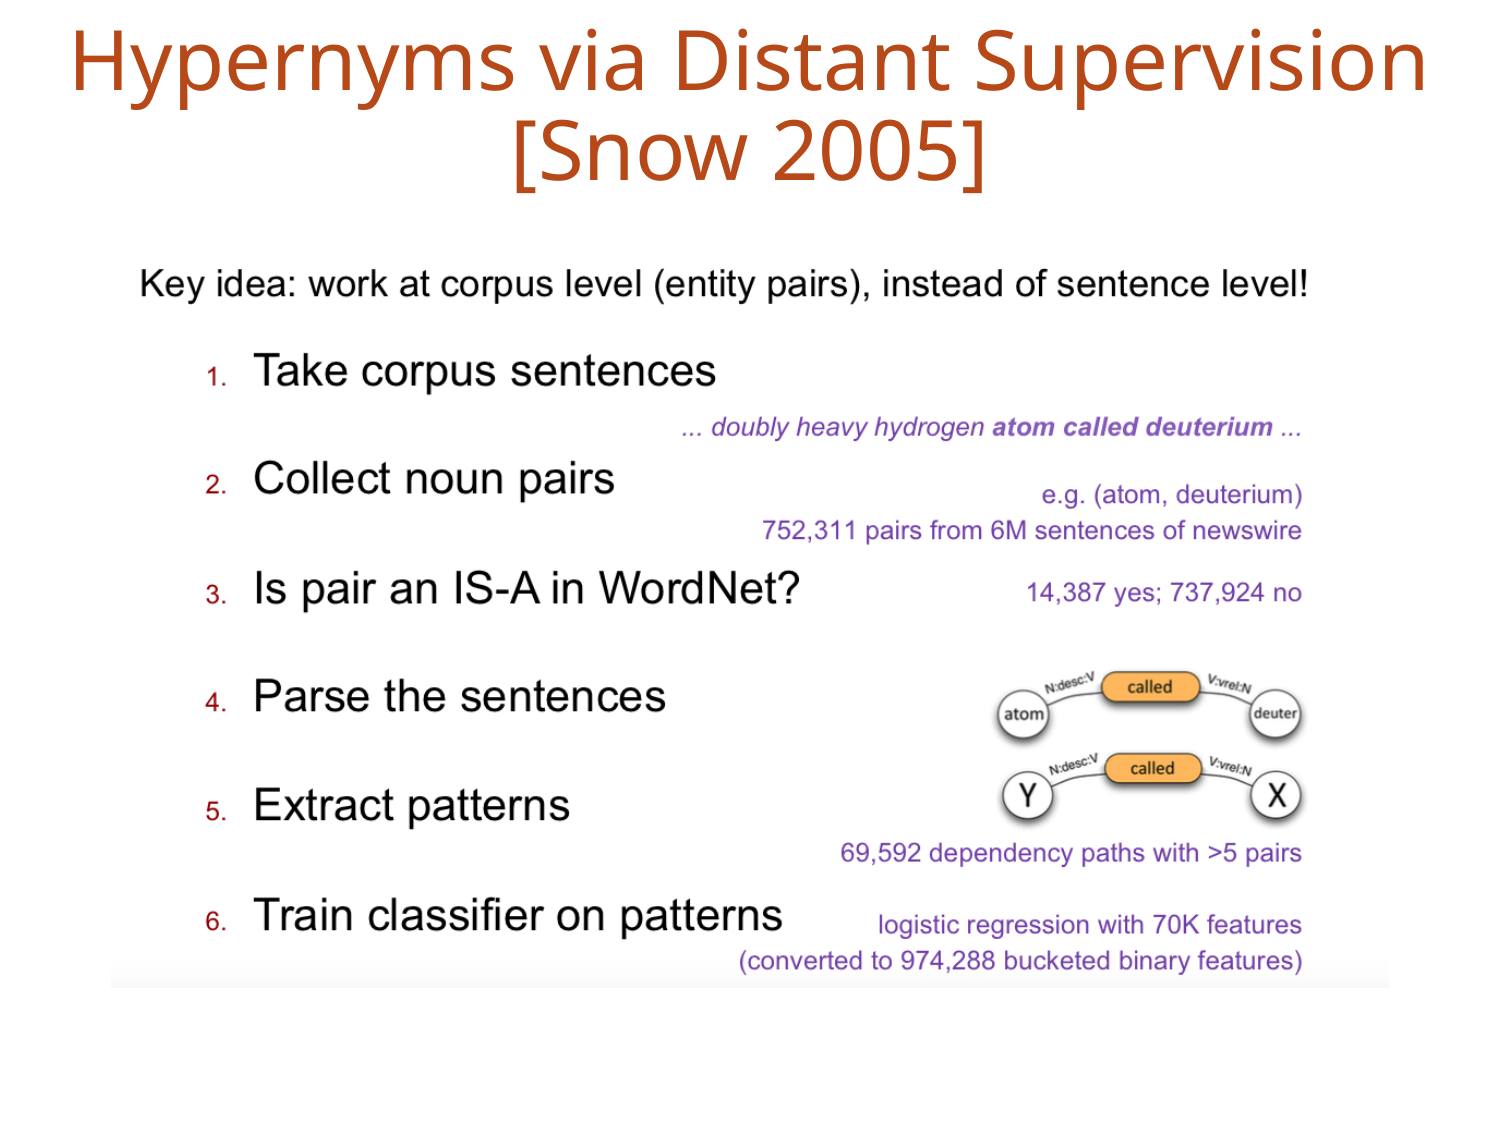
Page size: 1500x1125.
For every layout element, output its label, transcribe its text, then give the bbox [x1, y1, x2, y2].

picture [111, 256, 1389, 988]
title Hypernyms via Distant Supervision [Snow 2005] [0, 0, 1500, 218]
